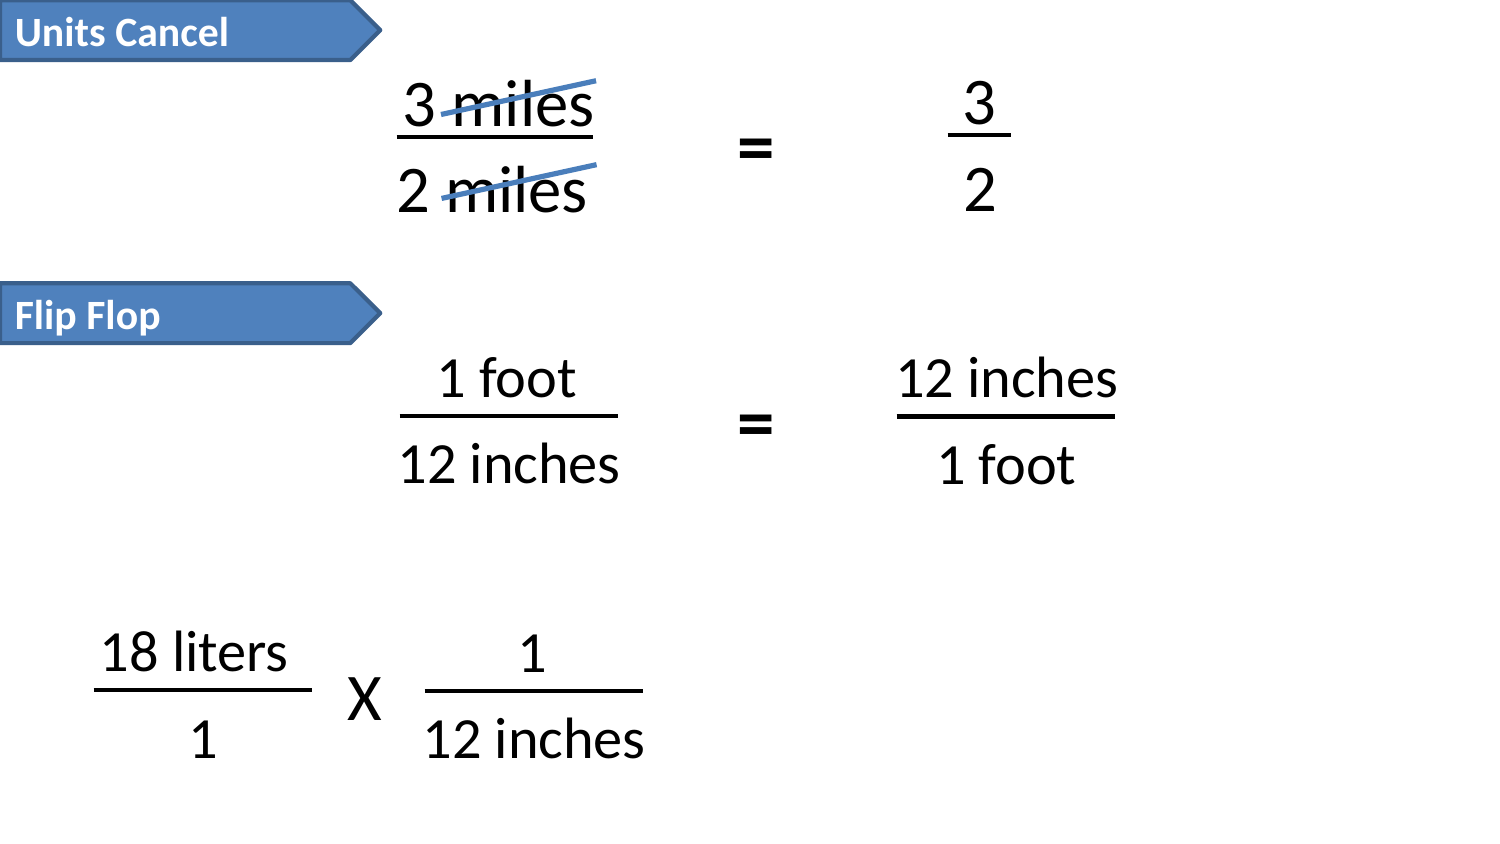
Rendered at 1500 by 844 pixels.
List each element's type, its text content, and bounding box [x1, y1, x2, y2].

text_box 2 miles [381, 138, 604, 234]
text_box 1 foot [422, 331, 592, 414]
text_box Units Cancel [0, 0, 383, 63]
text_box 1 foot [921, 424, 1092, 504]
text_box 1 [173, 698, 233, 777]
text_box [441, 164, 597, 199]
text_box X [332, 646, 397, 742]
text_box 12 inches [880, 332, 1134, 417]
text_box 3 [947, 50, 1012, 134]
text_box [440, 80, 597, 115]
text_box = [722, 366, 790, 472]
text_box 12 inches [407, 693, 661, 778]
text_box 12 inches [382, 418, 636, 503]
text_box 18 liters [85, 605, 317, 691]
text_box 3 miles [388, 52, 610, 148]
text_box 1 [502, 606, 562, 689]
text_box 2 [948, 140, 1012, 232]
text_box Flip Flop [0, 281, 383, 346]
text_box = [722, 89, 790, 195]
